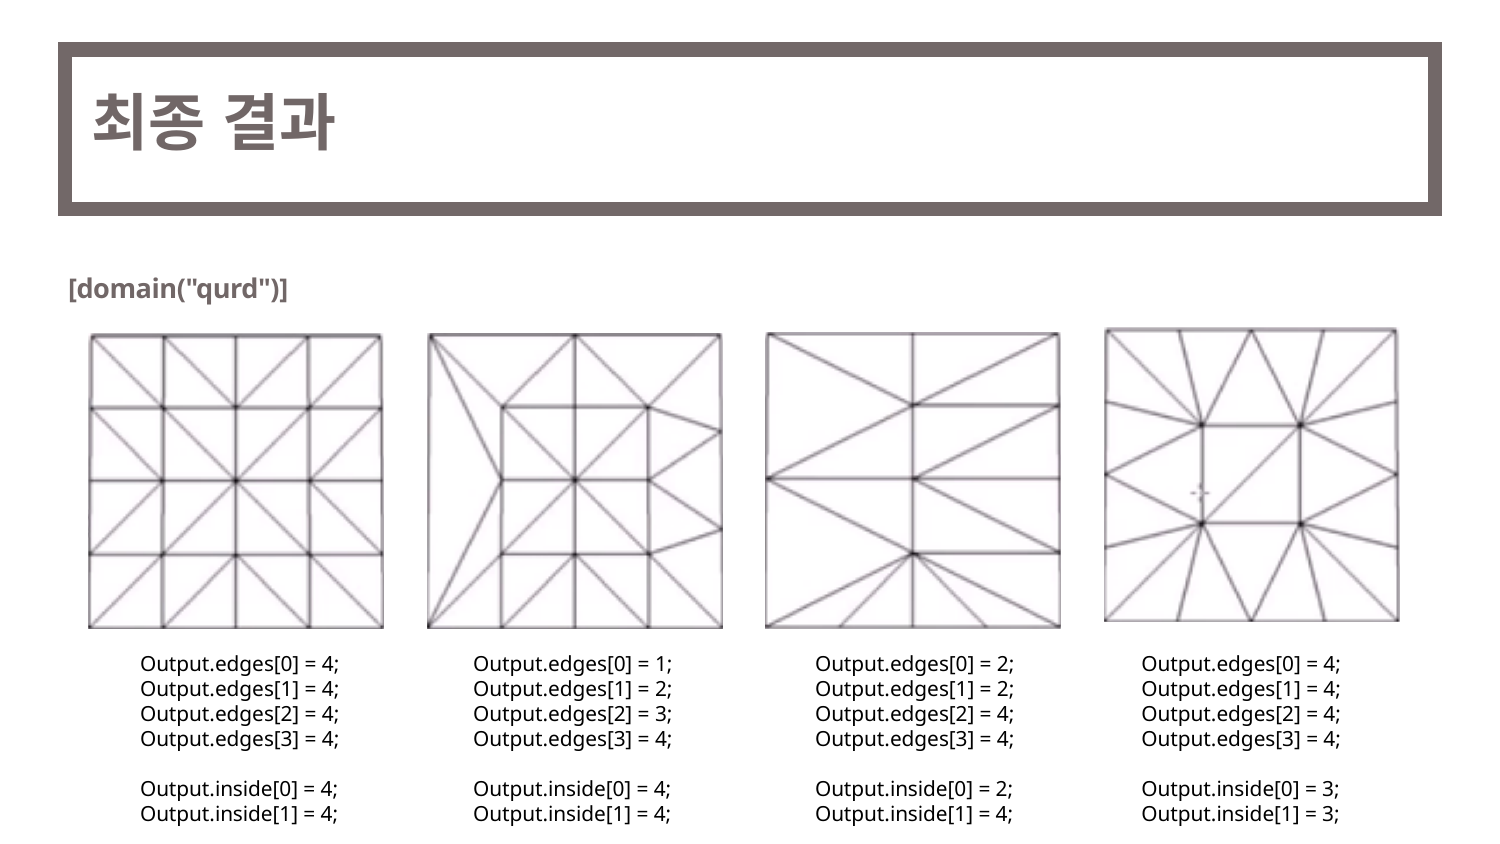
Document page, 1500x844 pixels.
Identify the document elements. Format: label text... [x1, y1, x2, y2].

text_box [domain("qurd")] [53, 253, 597, 299]
text_box Output.edges[0] = 4; Output.edges[1] = 4; Output.edges[2] = 4; Output.edges[3] = 4; Output.inside[0] = 3; Output.inside[1] = 3; [1126, 643, 1356, 834]
text_box Output.edges[0] = 1; Output.edges[1] = 2; Output.edges[2] = 3; Output.edges[3] = 4; Output.inside[0] = 4; Output.inside[1] = 4; [458, 643, 688, 834]
picture [1104, 327, 1400, 623]
picture [765, 332, 1062, 630]
picture [1293, 775, 1434, 802]
picture [426, 332, 723, 629]
picture [88, 332, 384, 629]
text_box Output.edges[0] = 4; Output.edges[1] = 4; Output.edges[2] = 4; Output.edges[3] = 4; Output.inside[0] = 4; Output.inside[1] = 4; [125, 643, 355, 834]
text_box [63, 48, 1437, 211]
text_box Output.edges[0] = 2; Output.edges[1] = 2; Output.edges[2] = 4; Output.edges[3] = 4; Output.inside[0] = 2; Output.inside[1] = 4; [800, 643, 1030, 834]
